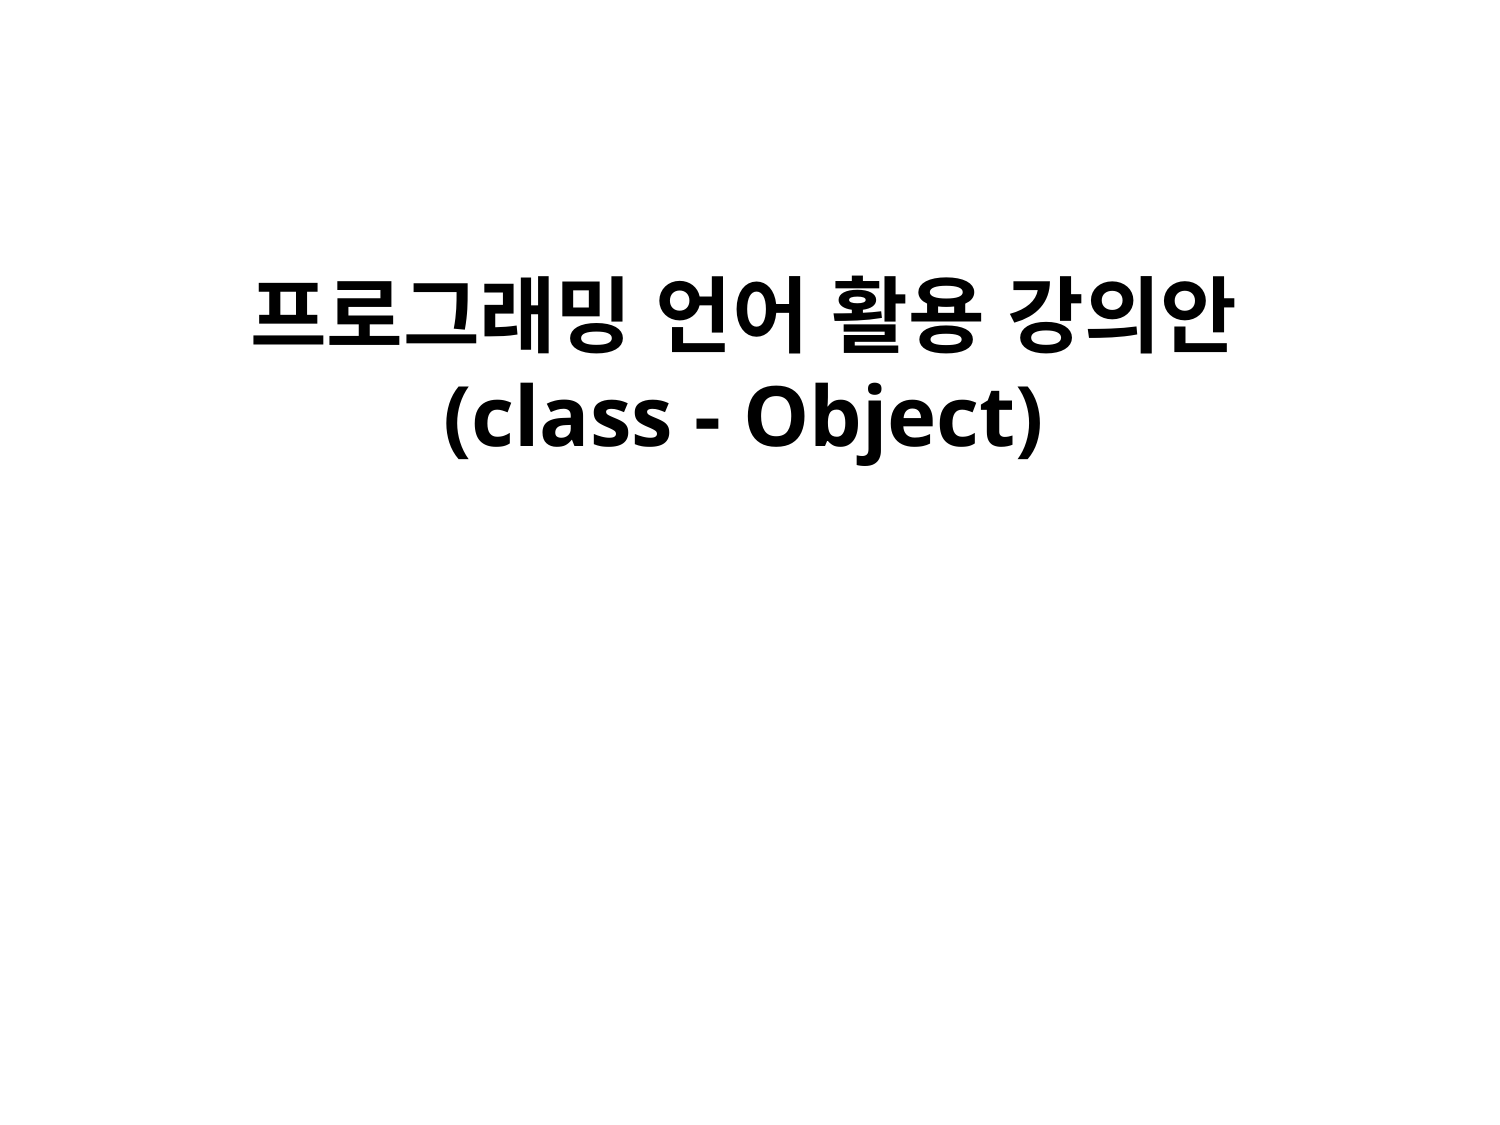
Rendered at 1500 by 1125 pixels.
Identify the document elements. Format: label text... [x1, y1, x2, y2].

text_box 프로그래밍 언어 활용 강의안 (class - Object) [159, 255, 1329, 470]
